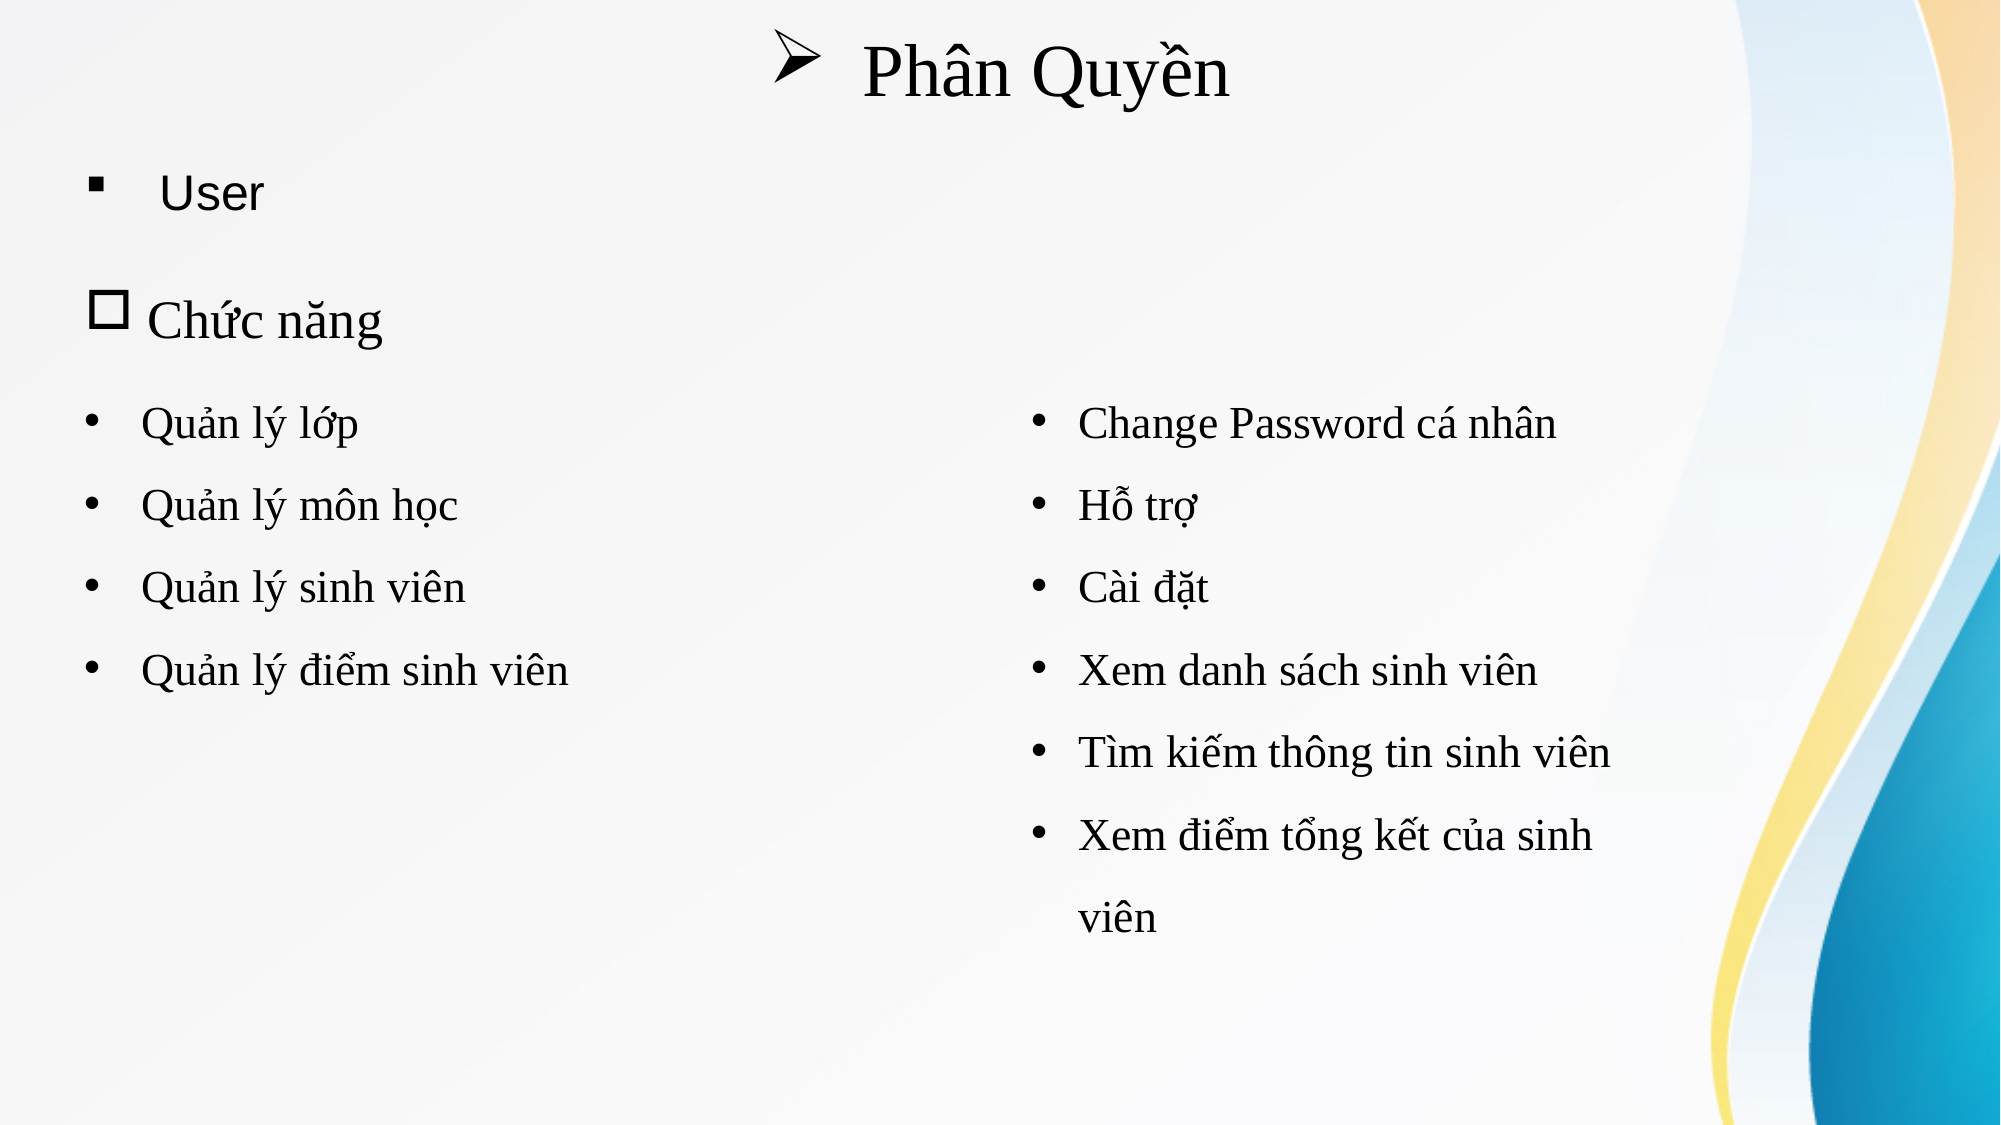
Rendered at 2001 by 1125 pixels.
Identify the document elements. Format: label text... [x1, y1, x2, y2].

picture [0, 0, 2001, 1125]
text_box Chức năng [70, 276, 481, 357]
text_box Quản lý lớp Quản lý môn học Quản lý sinh viên Quản lý điểm sinh viên [70, 357, 1016, 785]
text_box User [70, 152, 1876, 228]
title Phân Quyền [99, 17, 1901, 115]
text_box Change Password cá nhân Hỗ trợ Cài đặt Xem danh sách sinh viên Tìm kiếm thông tin sinh viên Xem điểm tổng kết của sinh viên [1016, 357, 1654, 995]
